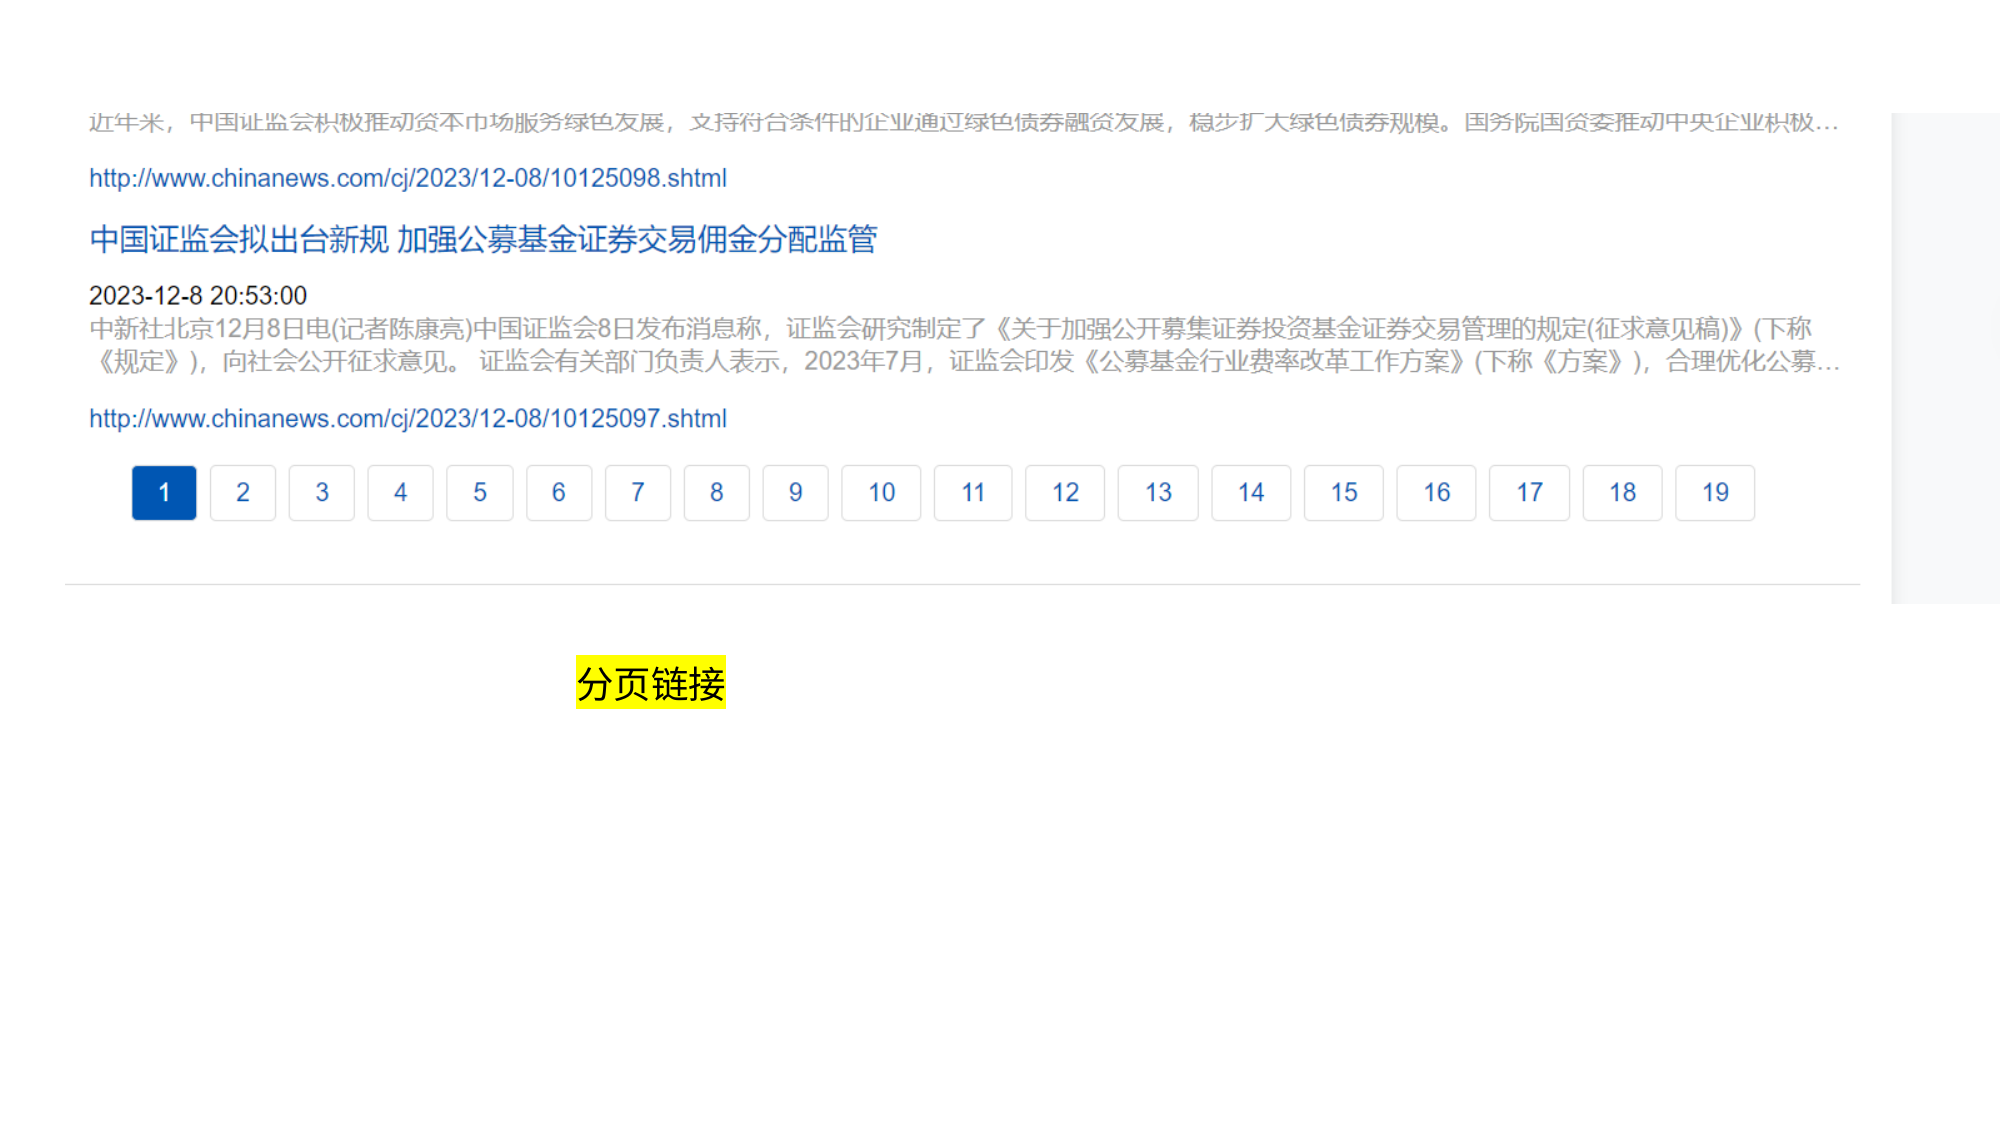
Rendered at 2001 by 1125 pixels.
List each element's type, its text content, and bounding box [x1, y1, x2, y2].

picture [64, 112, 2000, 604]
text_box 分页链接 [561, 653, 1180, 713]
